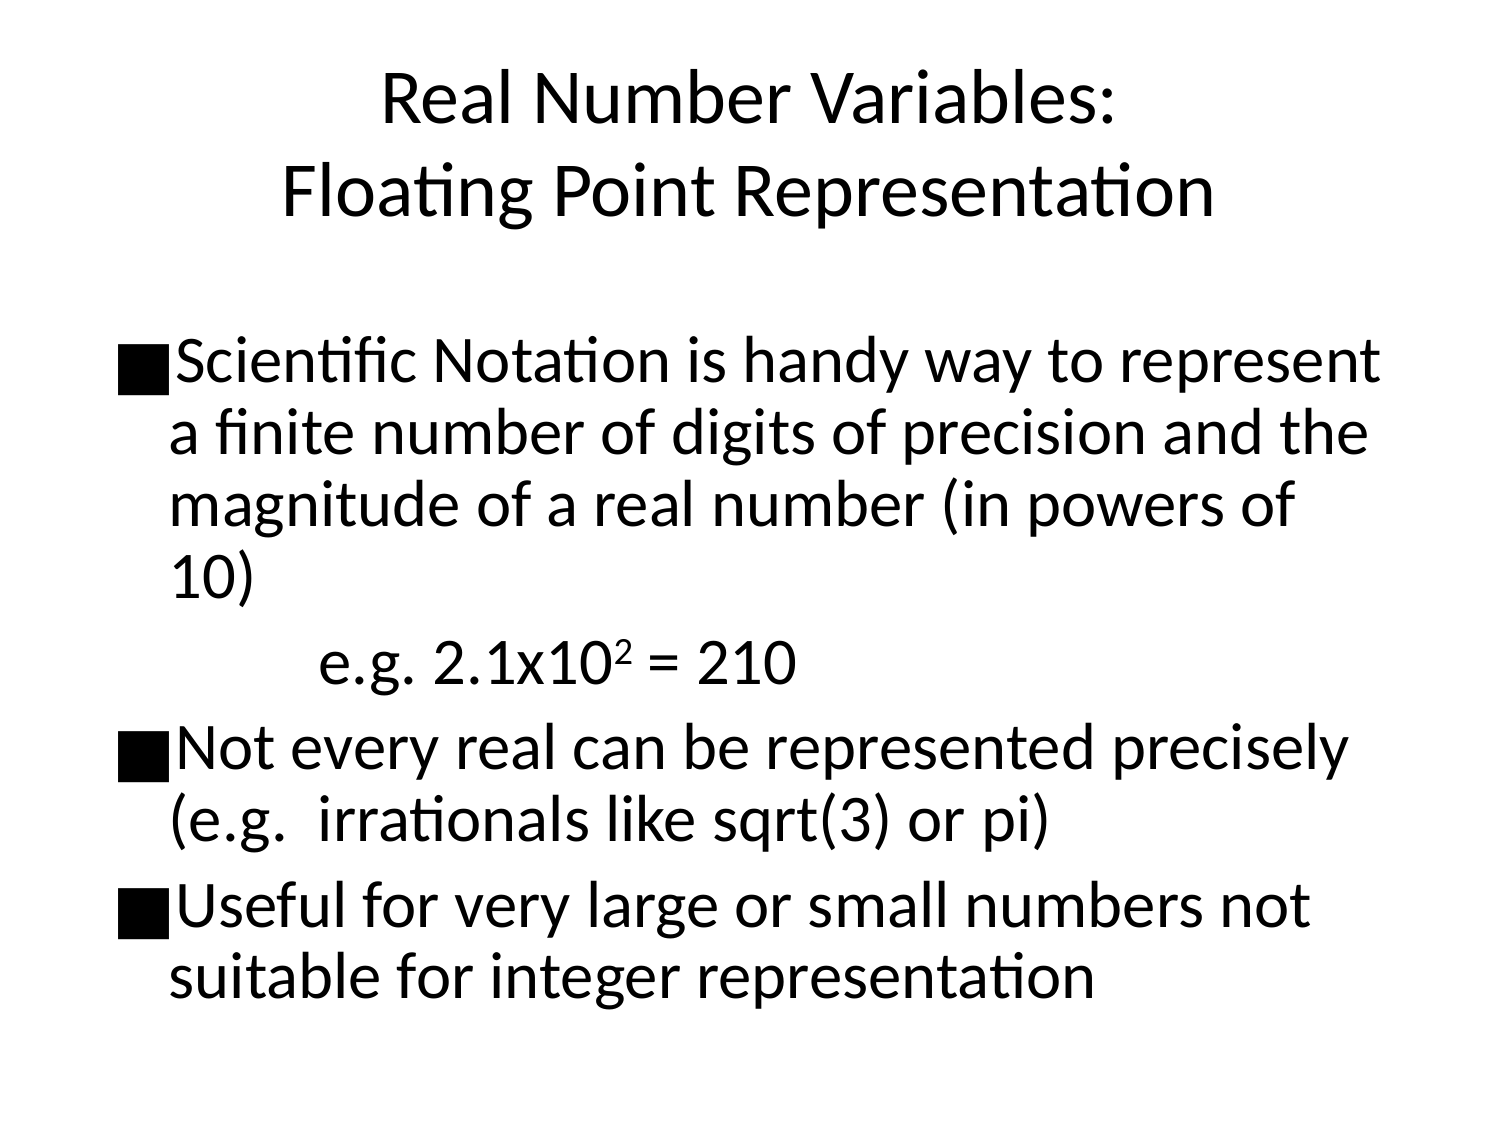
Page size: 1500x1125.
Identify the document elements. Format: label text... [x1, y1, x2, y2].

title Real Number Variables: Floating Point Representation [75, 45, 1425, 233]
list Scientific Notation is handy way to represent a finite number of digits of precision and the magnitude of a real number (in powers of 10) e.g. 2.1x102 = 210 Not every real can be represented precisely (e.g. irrationals like sqrt(3) or pi) Useful for very large or small numbers not suitable for integer representation [112, 324, 1388, 1075]
